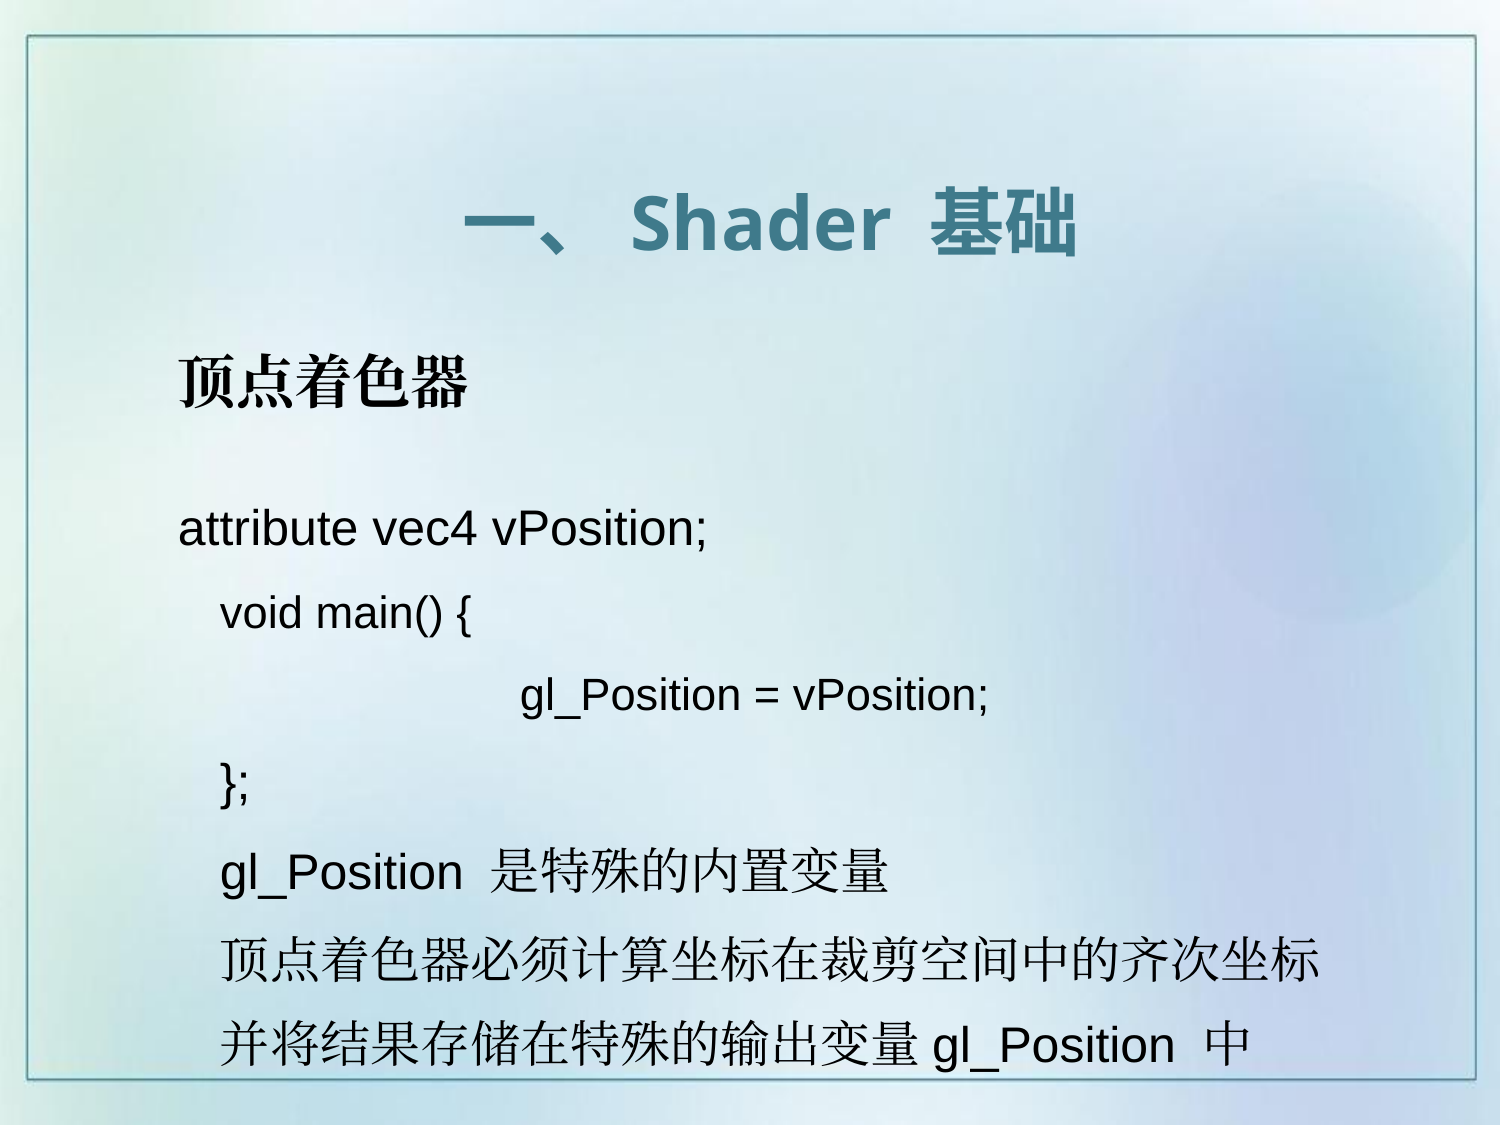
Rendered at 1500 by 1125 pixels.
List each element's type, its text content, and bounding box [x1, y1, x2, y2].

title 一、Shader 基础 [272, 109, 1270, 313]
list 顶点着色器 attribute vec4 vPosition; void main() { gl_Position = vPosition; }; gl_Position 是特殊的内置变量 顶点着色器必须计算坐标在裁剪空间中的齐次坐标并将结果存储在特殊的输出变量gl_Position 中 [162, 302, 1380, 1081]
picture [0, 0, 1500, 1125]
